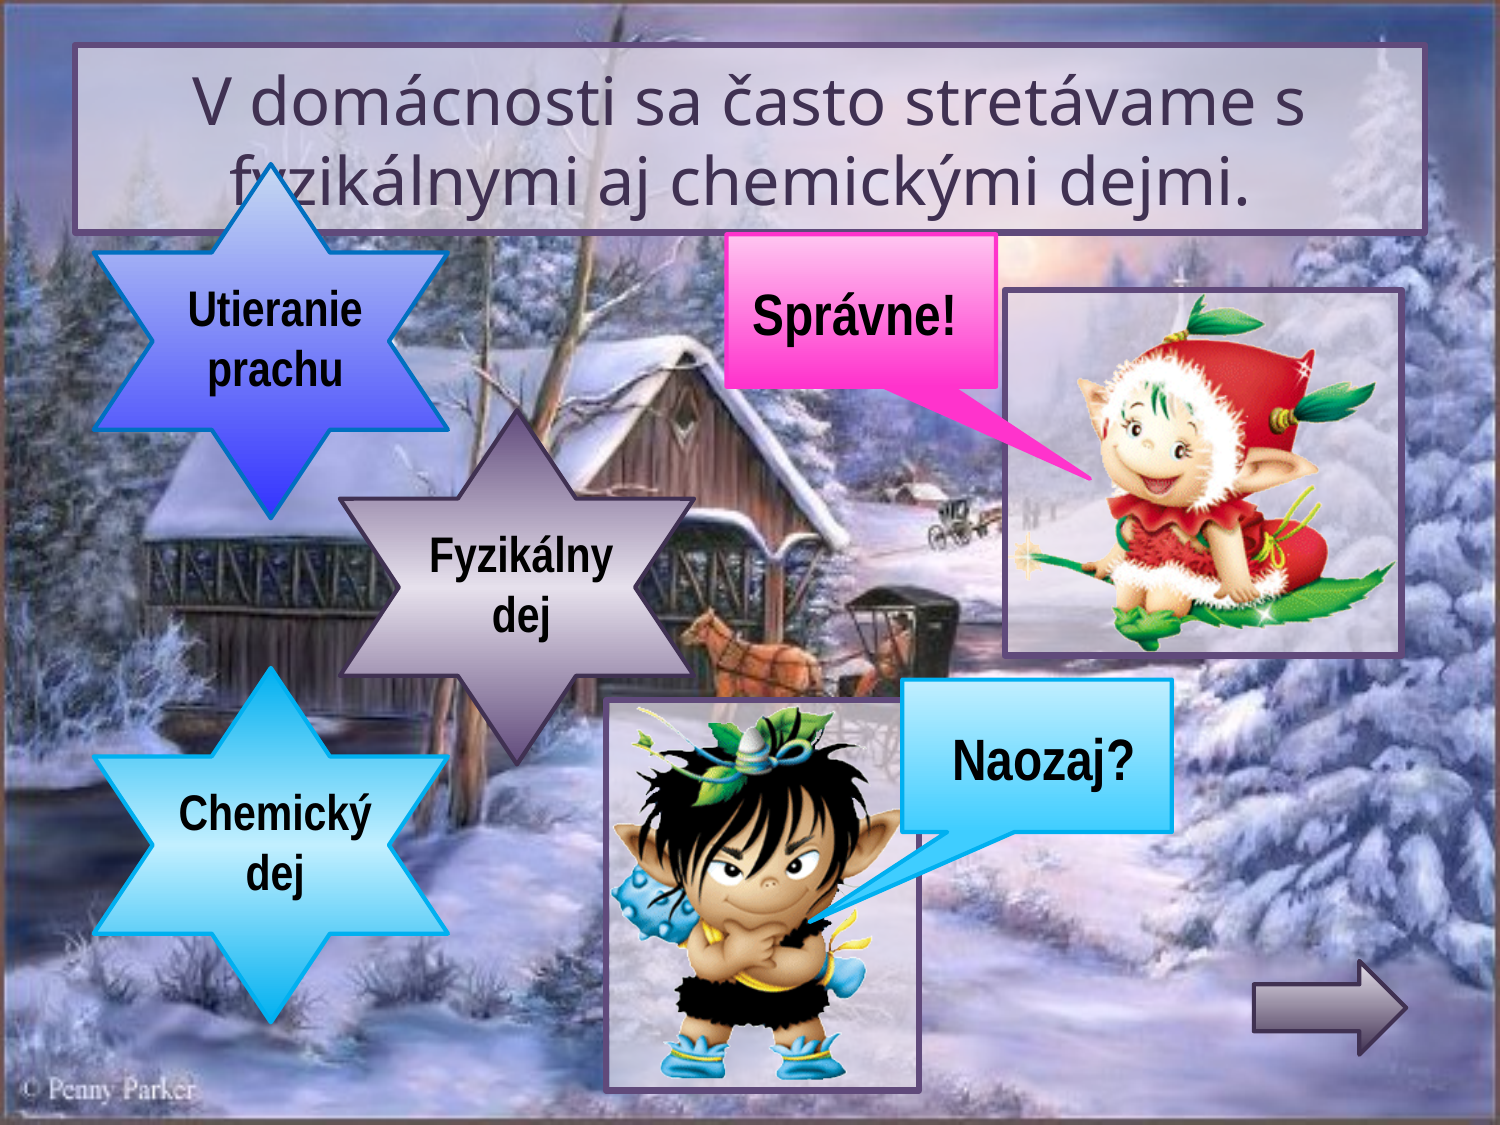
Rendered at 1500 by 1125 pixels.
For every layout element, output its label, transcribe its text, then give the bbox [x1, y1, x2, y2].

title V domácnosti sa často stretávame s fyzikálnymi aj chemickými dejmi. [75, 45, 1425, 233]
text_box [339, 409, 695, 765]
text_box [726, 234, 1399, 653]
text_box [93, 667, 449, 1023]
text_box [609, 679, 1173, 1088]
picture [0, 0, 1500, 1125]
text_box [1251, 958, 1409, 1057]
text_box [93, 163, 449, 519]
